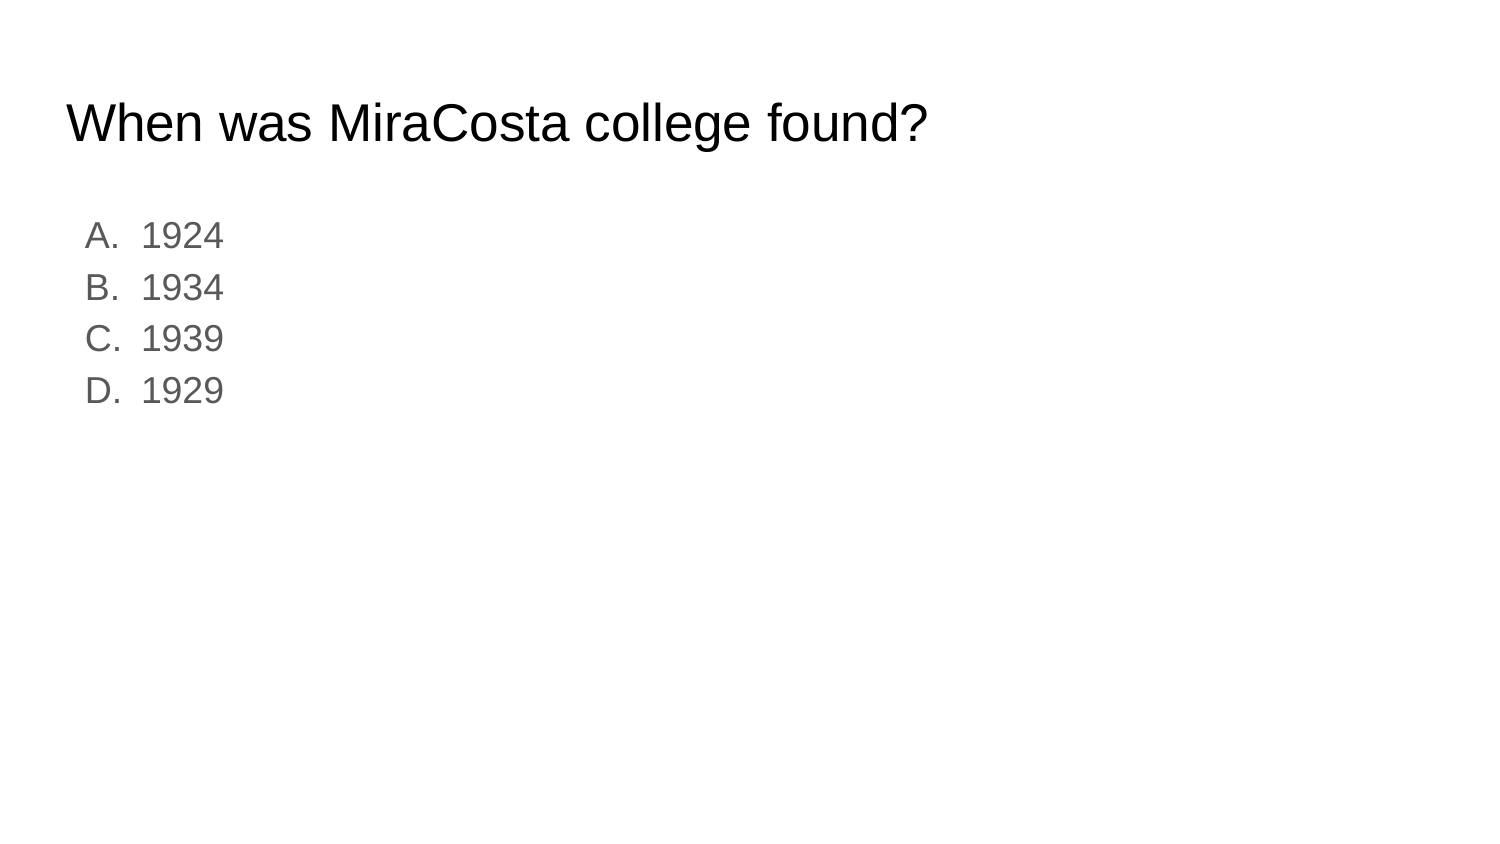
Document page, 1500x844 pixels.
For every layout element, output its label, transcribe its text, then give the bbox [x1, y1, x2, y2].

list 1924 1934 1939 1929 [51, 189, 1449, 750]
title When was MiraCosta college found? [51, 72, 1449, 167]
